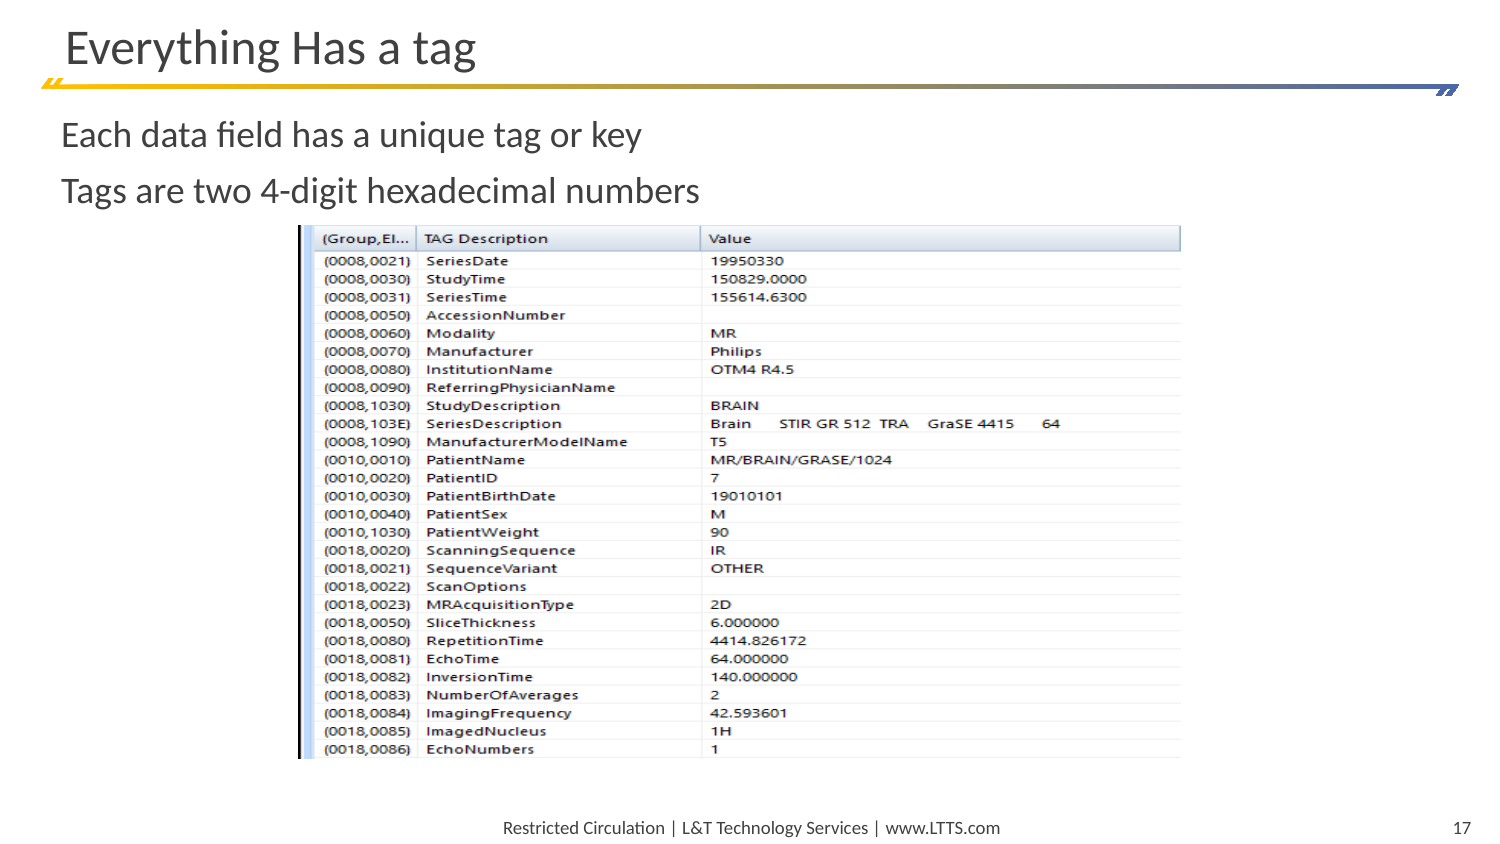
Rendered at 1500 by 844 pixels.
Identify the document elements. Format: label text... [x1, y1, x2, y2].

title Everything Has a tag [50, 0, 1450, 83]
list Each data field has a unique tag or key Tags are two 4-digit hexadecimal numbers [50, 109, 1450, 797]
picture [298, 225, 1181, 759]
